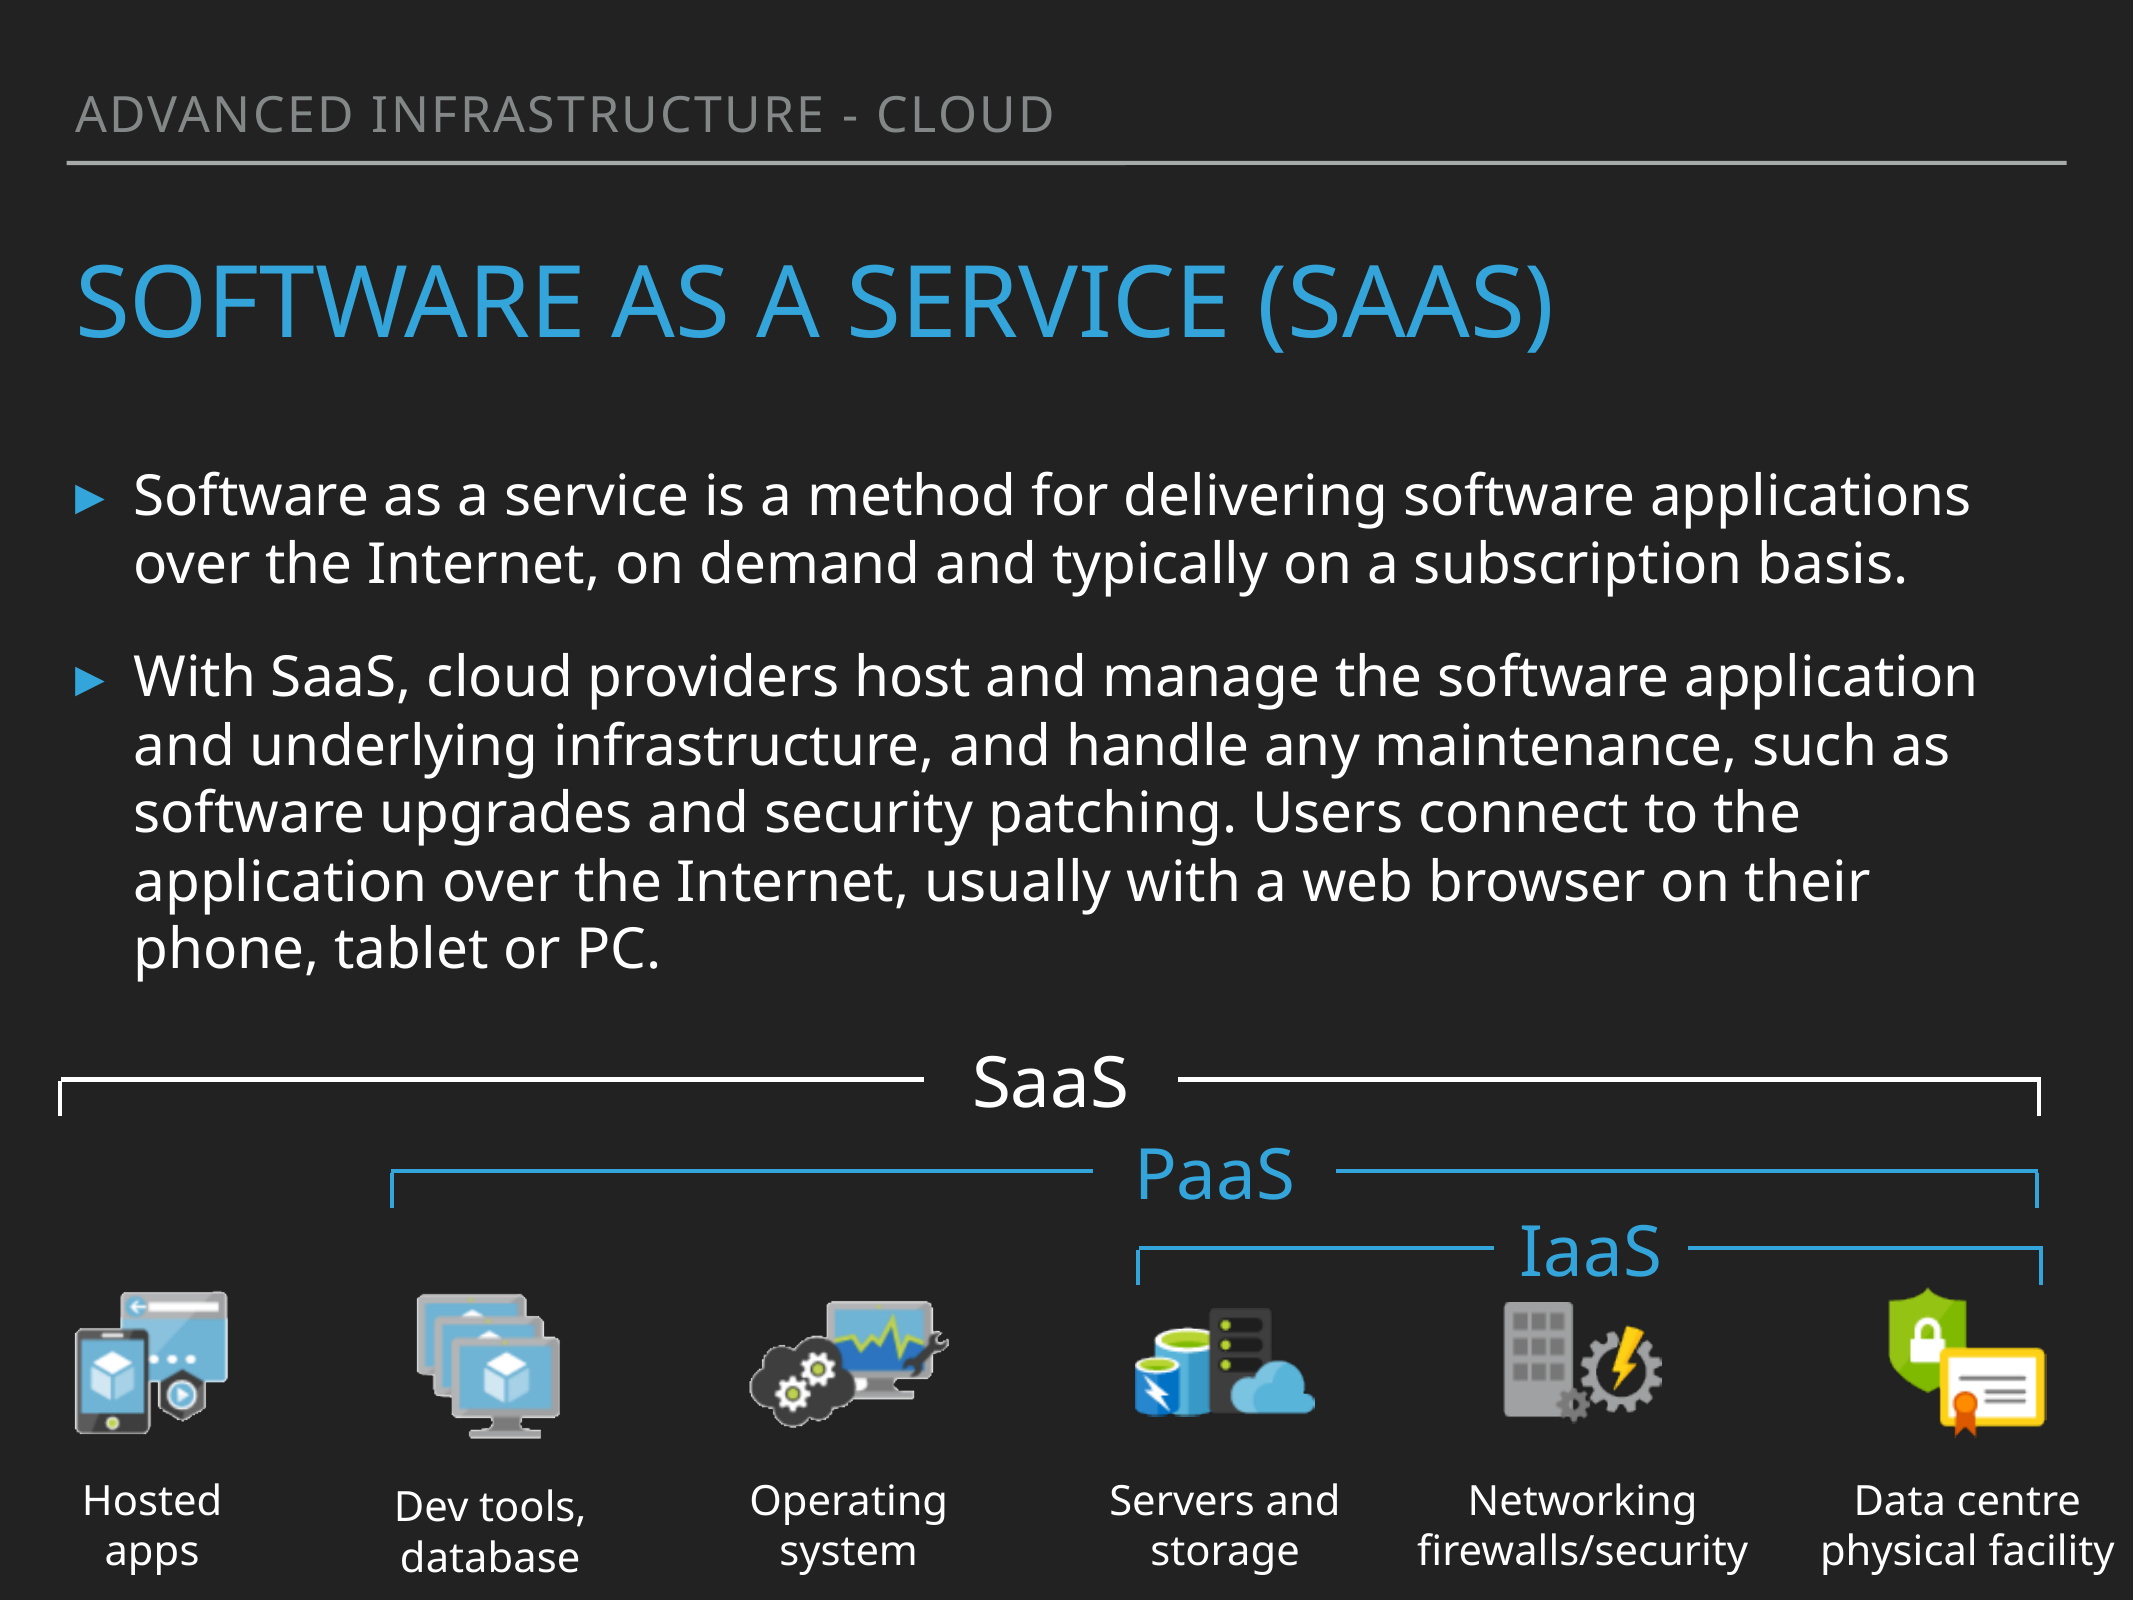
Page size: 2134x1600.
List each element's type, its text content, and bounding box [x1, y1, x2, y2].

picture [1503, 1302, 1663, 1424]
picture [64, 1264, 244, 1445]
picture [397, 1275, 573, 1455]
text_box IaaS [1511, 1197, 1671, 1300]
list Software as a service is a method for delivering software applications over the Internet, on demand and typically on a subscription basis. With SaaS, cloud providers host and manage the software application and underlying infrastructure, and handle any maintenance, such as software upgrades and security patching. Users connect to the application over the Internet, usually with a web browser on their phone, tablet or PC. [66, 449, 2068, 1009]
list Advanced infrastructure - cloud [66, 74, 1901, 151]
text_box PaaS [1125, 1120, 1304, 1222]
picture [1135, 1308, 1315, 1418]
text_box Servers and storage [1098, 1465, 1352, 1582]
text_box Networking firewalls/security [1397, 1465, 1768, 1582]
text_box Operating system [722, 1465, 976, 1582]
picture [1888, 1287, 2047, 1438]
picture [740, 1276, 962, 1433]
text_box Dev tools, database [337, 1471, 644, 1589]
text_box Hosted apps [54, 1465, 250, 1582]
text_box Data centre physical facility [1804, 1465, 2131, 1582]
text_box SaaS [963, 1028, 1138, 1131]
title Software as a Service (SaaS) [66, 251, 2068, 372]
